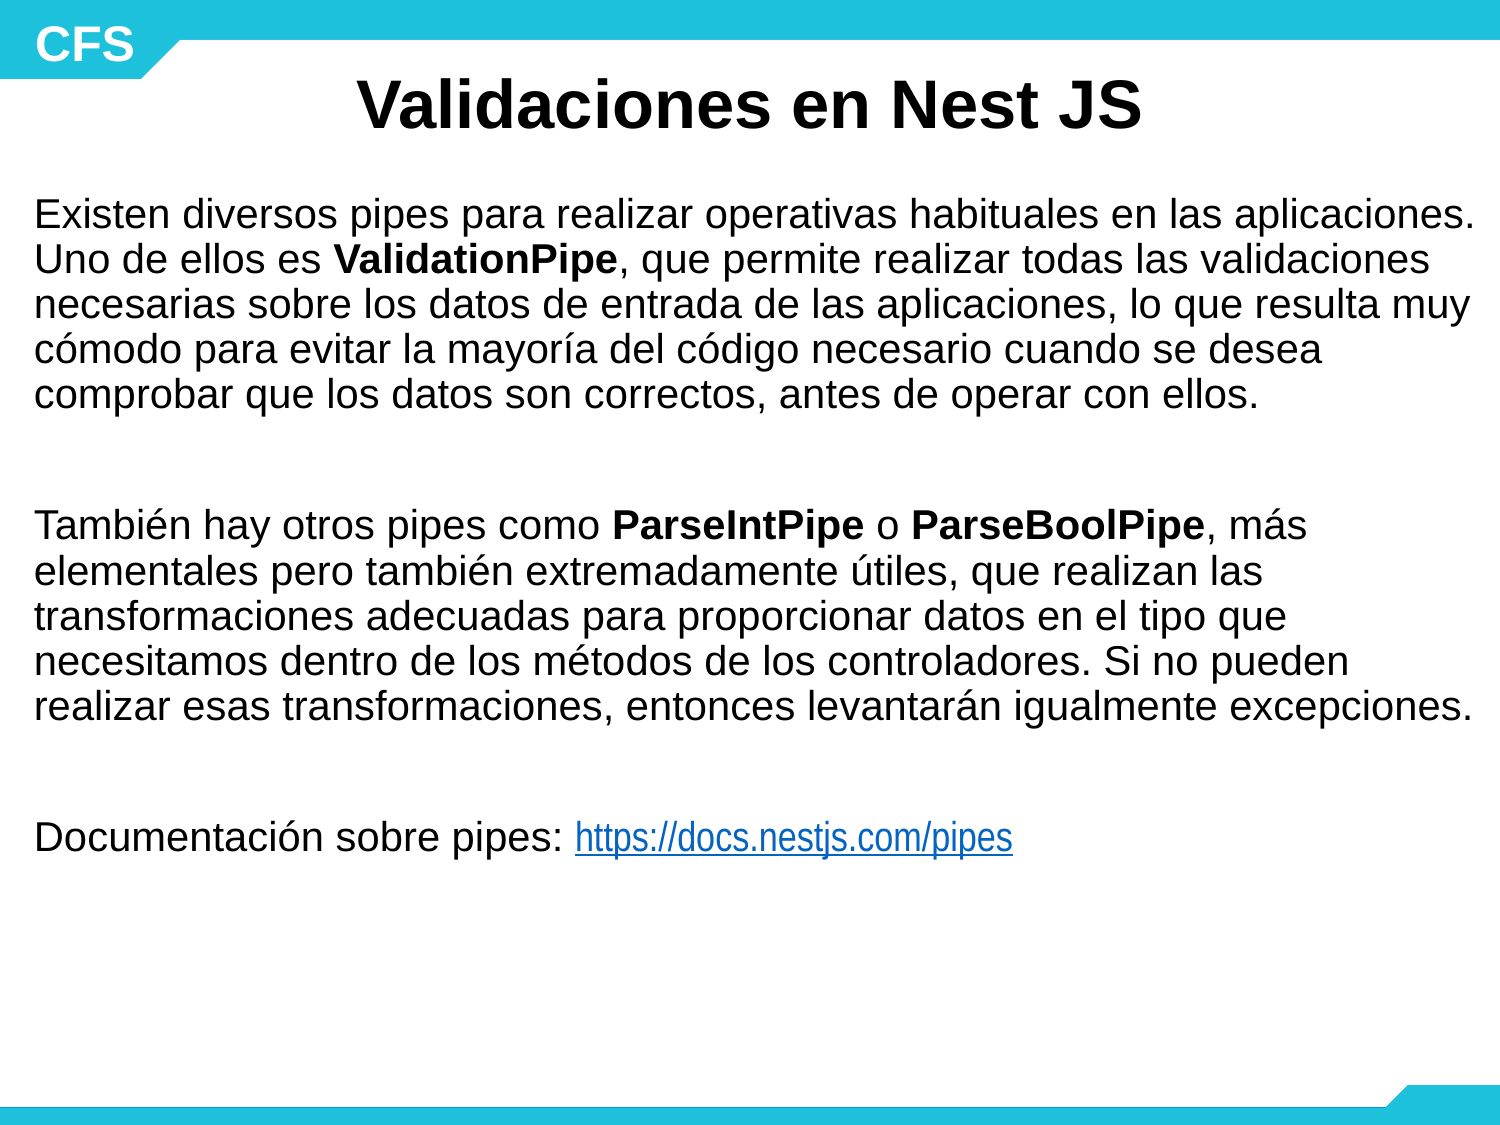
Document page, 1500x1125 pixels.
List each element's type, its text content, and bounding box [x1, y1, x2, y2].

list Existen diversos pipes para realizar operativas habituales en las aplicaciones. Uno de ellos es ValidationPipe, que permite realizar todas las validaciones necesarias sobre los datos de entrada de las aplicaciones, lo que resulta muy cómodo para evitar la mayoría del código necesario cuando se desea comprobar que los datos son correctos, antes de operar con ellos. También hay otros pipes como ParseIntPipe o ParseBoolPipe, más elementales pero también extremadamente útiles, que realizan las transformaciones adecuadas para proporcionar datos en el tipo que necesitamos dentro de los métodos de los controladores. Si no pueden realizar esas transformaciones, entonces levantarán igualmente excepciones. Documentación sobre pipes: https://docs.nestjs.com/pipes [0, 184, 1500, 1042]
title Validaciones en Nest JS [103, 70, 1397, 143]
